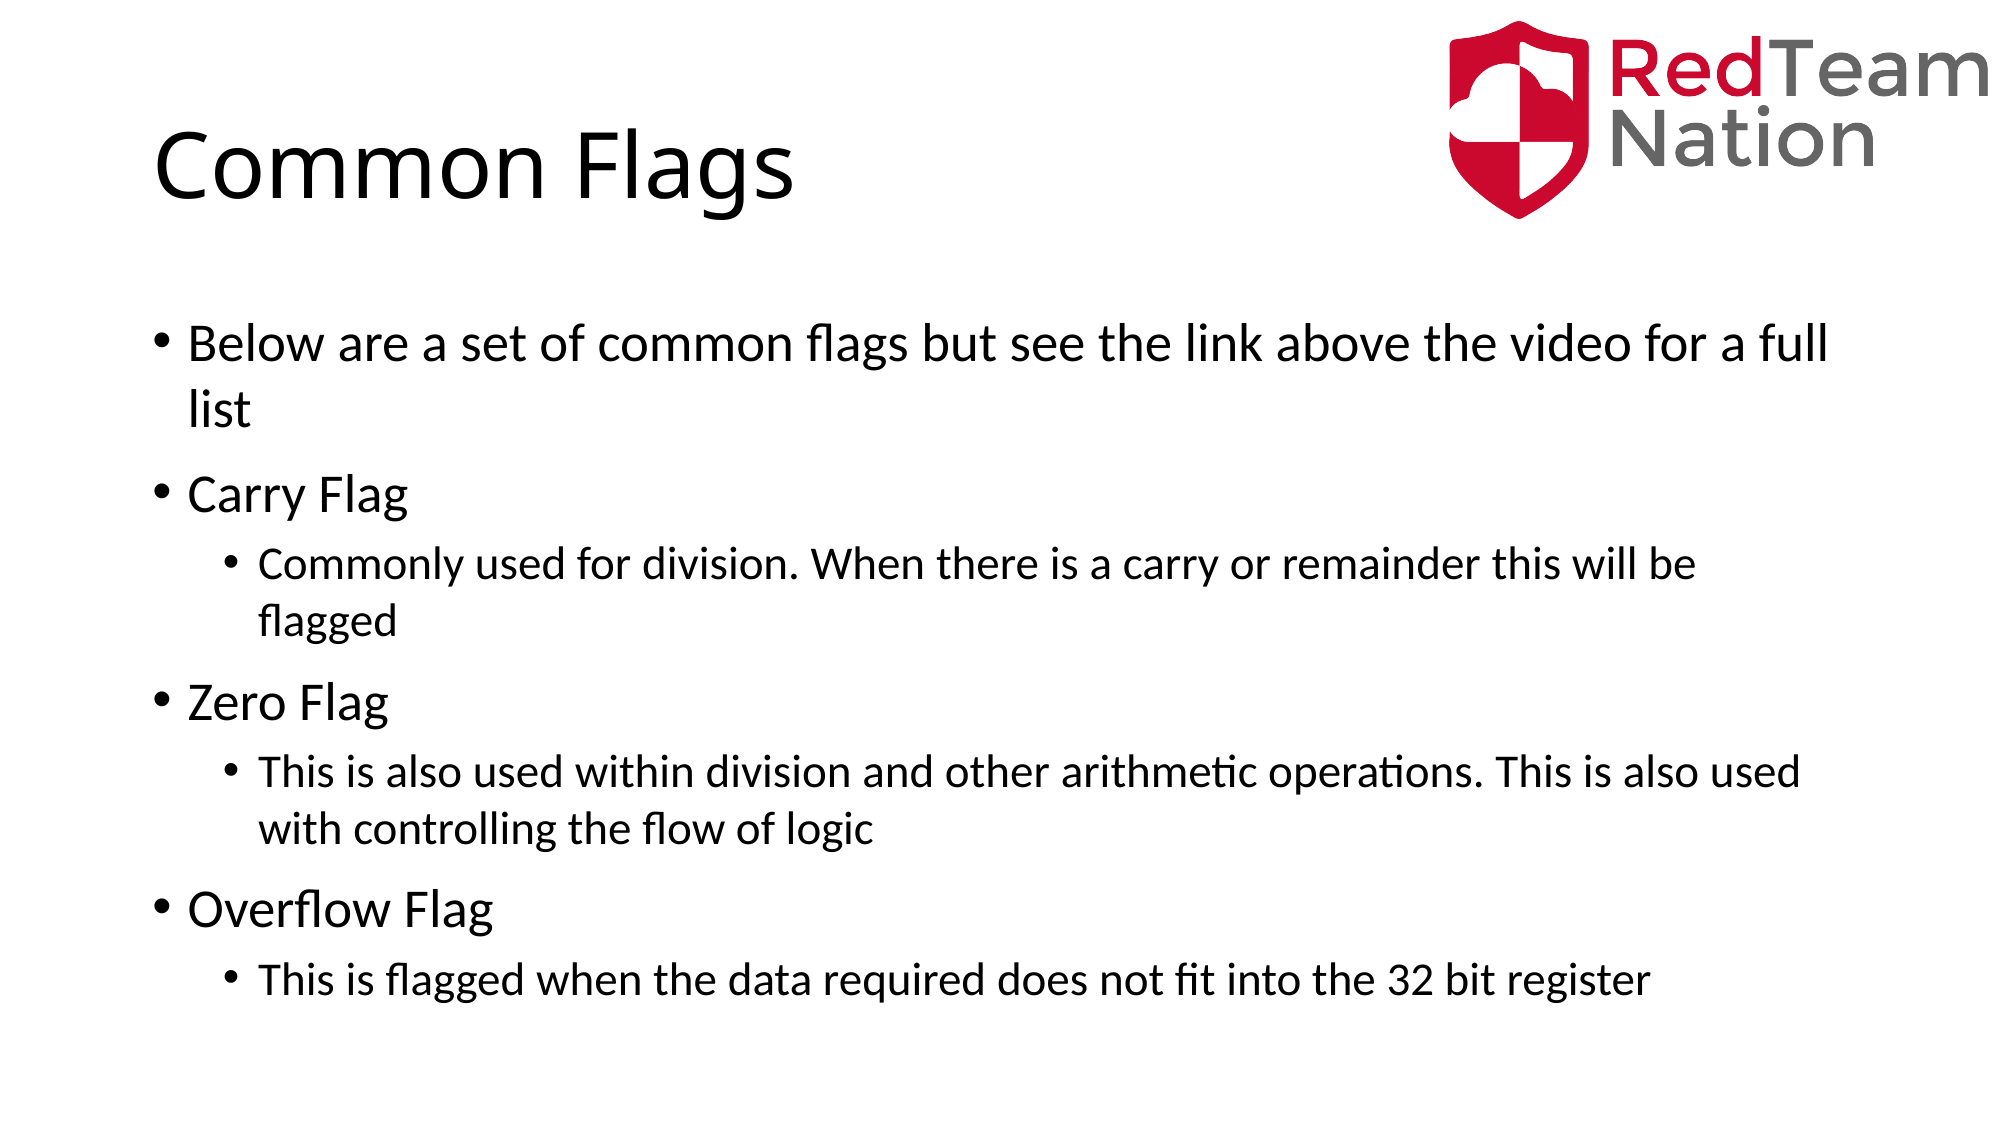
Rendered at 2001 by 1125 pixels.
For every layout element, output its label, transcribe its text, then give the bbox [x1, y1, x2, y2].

picture [1449, 21, 1988, 220]
title Common Flags [137, 59, 1863, 278]
list Below are a set of common flags but see the link above the video for a full list Carry Flag Commonly used for division. When there is a carry or remainder this will be flagged Zero Flag This is also used within division and other arithmetic operations. This is also used with controlling the flow of logic Overflow Flag This is flagged when the data required does not fit into the 32 bit register [137, 299, 1863, 1014]
